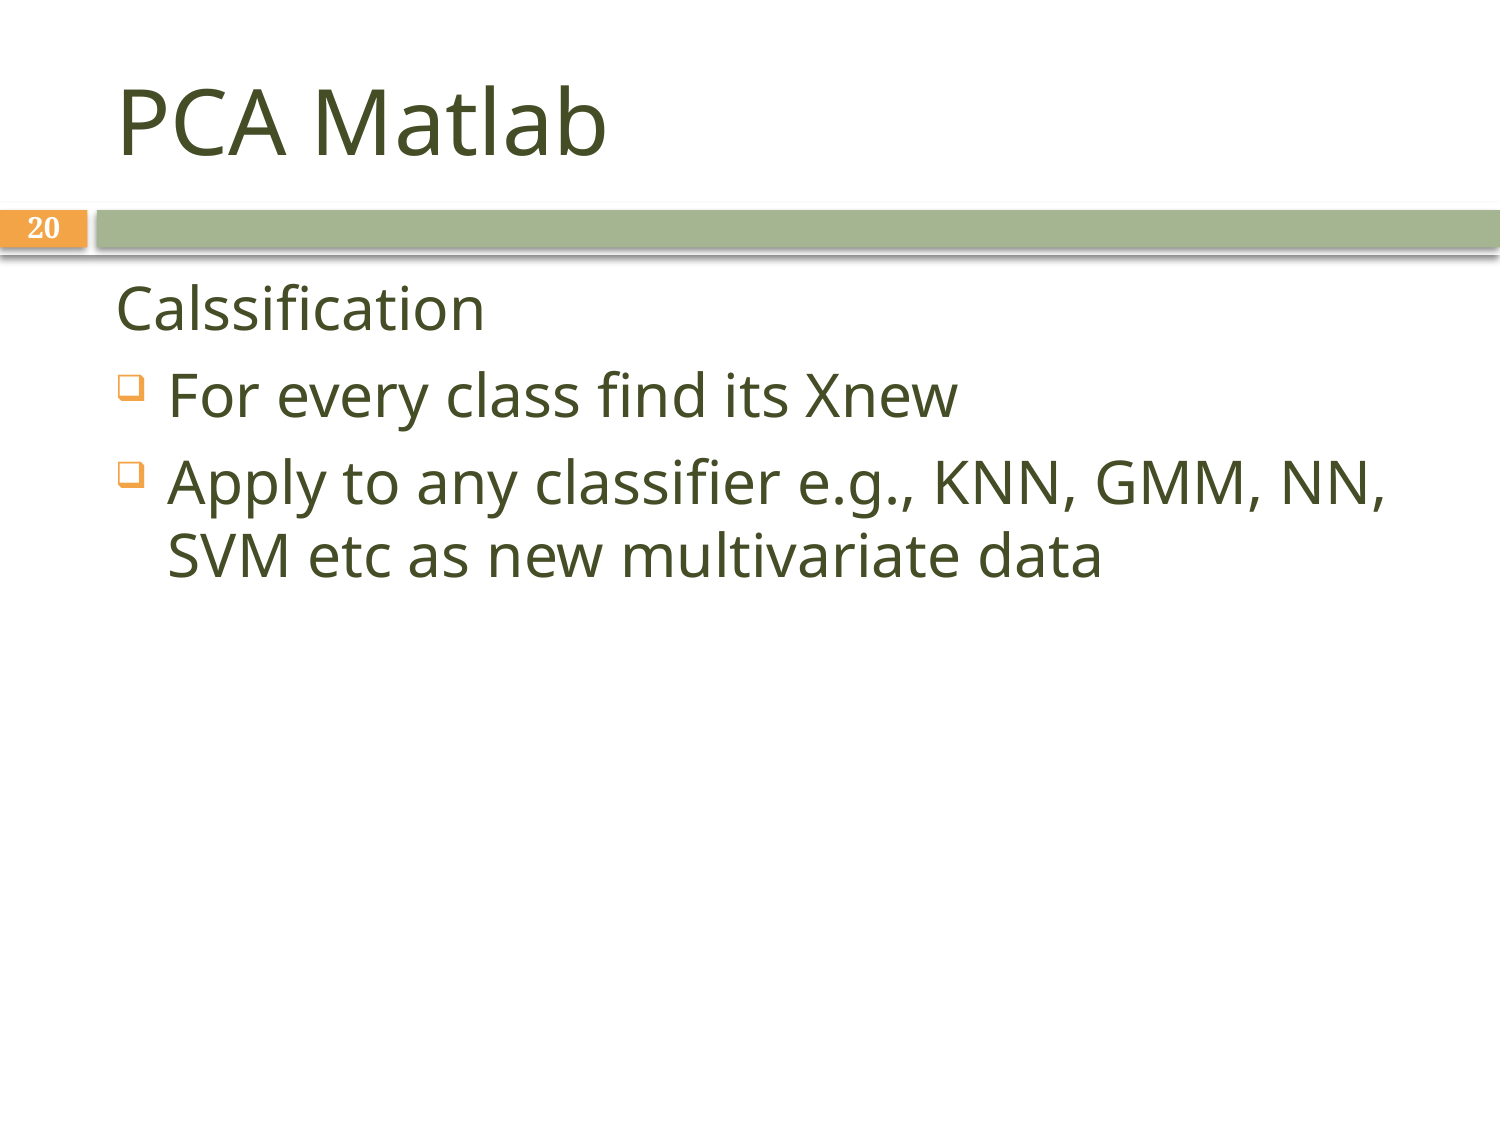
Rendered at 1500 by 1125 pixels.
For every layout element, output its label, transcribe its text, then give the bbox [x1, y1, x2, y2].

slide_number 20 [0, 208, 88, 249]
title PCA Matlab [100, 37, 1438, 200]
list Calssification For every class find its Xnew Apply to any classifier e.g., KNN, GMM, NN, SVM etc as new multivariate data [100, 262, 1438, 1000]
